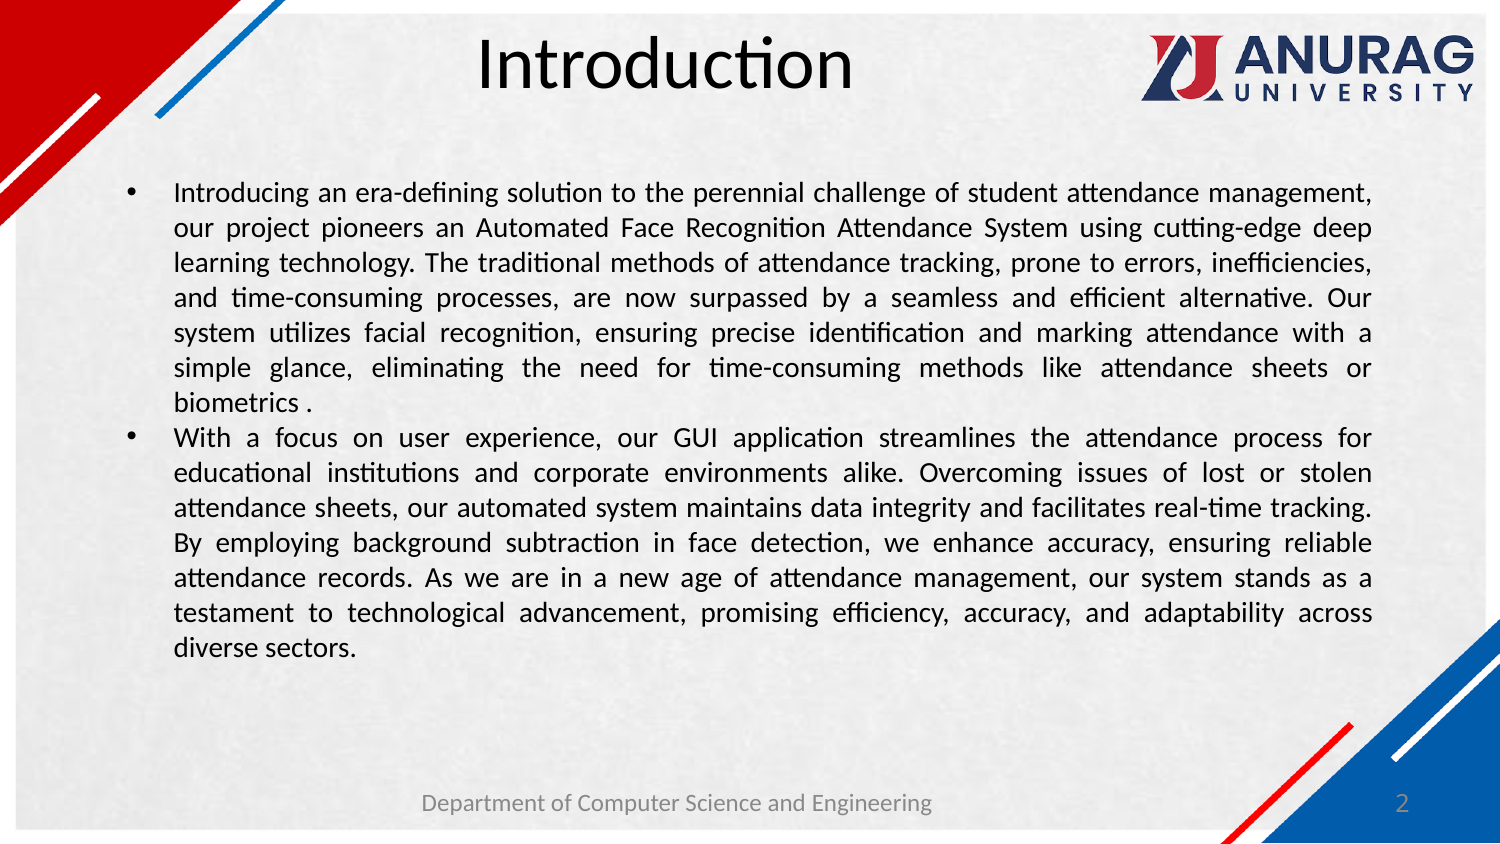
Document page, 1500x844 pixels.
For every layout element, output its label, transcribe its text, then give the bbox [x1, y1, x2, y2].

text_box Introducing an era-defining solution to the perennial challenge of student attendance management, our project pioneers an Automated Face Recognition Attendance System using cutting-edge deep learning technology. The traditional methods of attendance tracking, prone to errors, inefficiencies, and time-consuming processes, are now surpassed by a seamless and efficient alternative. Our system utilizes facial recognition, ensuring precise identification and marking attendance with a simple glance, eliminating the need for time-consuming methods like attendance sheets or biometrics . With a focus on user experience, our GUI application streamlines the attendance process for educational institutions and corporate environments alike. Overcoming issues of lost or stolen attendance sheets, our automated system maintains data integrity and facilitates real-time tracking. By employing background subtraction in face detection, we enhance accuracy, ensuring reliable attendance records. As we are in a new age of attendance management, our system stands as a testament to technological advancement, promising efficiency, accuracy, and adaptability across diverse sectors. [111, 166, 1388, 671]
footer Department of Computer Science and Engineering [402, 778, 953, 824]
picture [0, 0, 1500, 844]
title Introduction [164, 7, 1168, 111]
slide_number 2 [1074, 782, 1425, 827]
